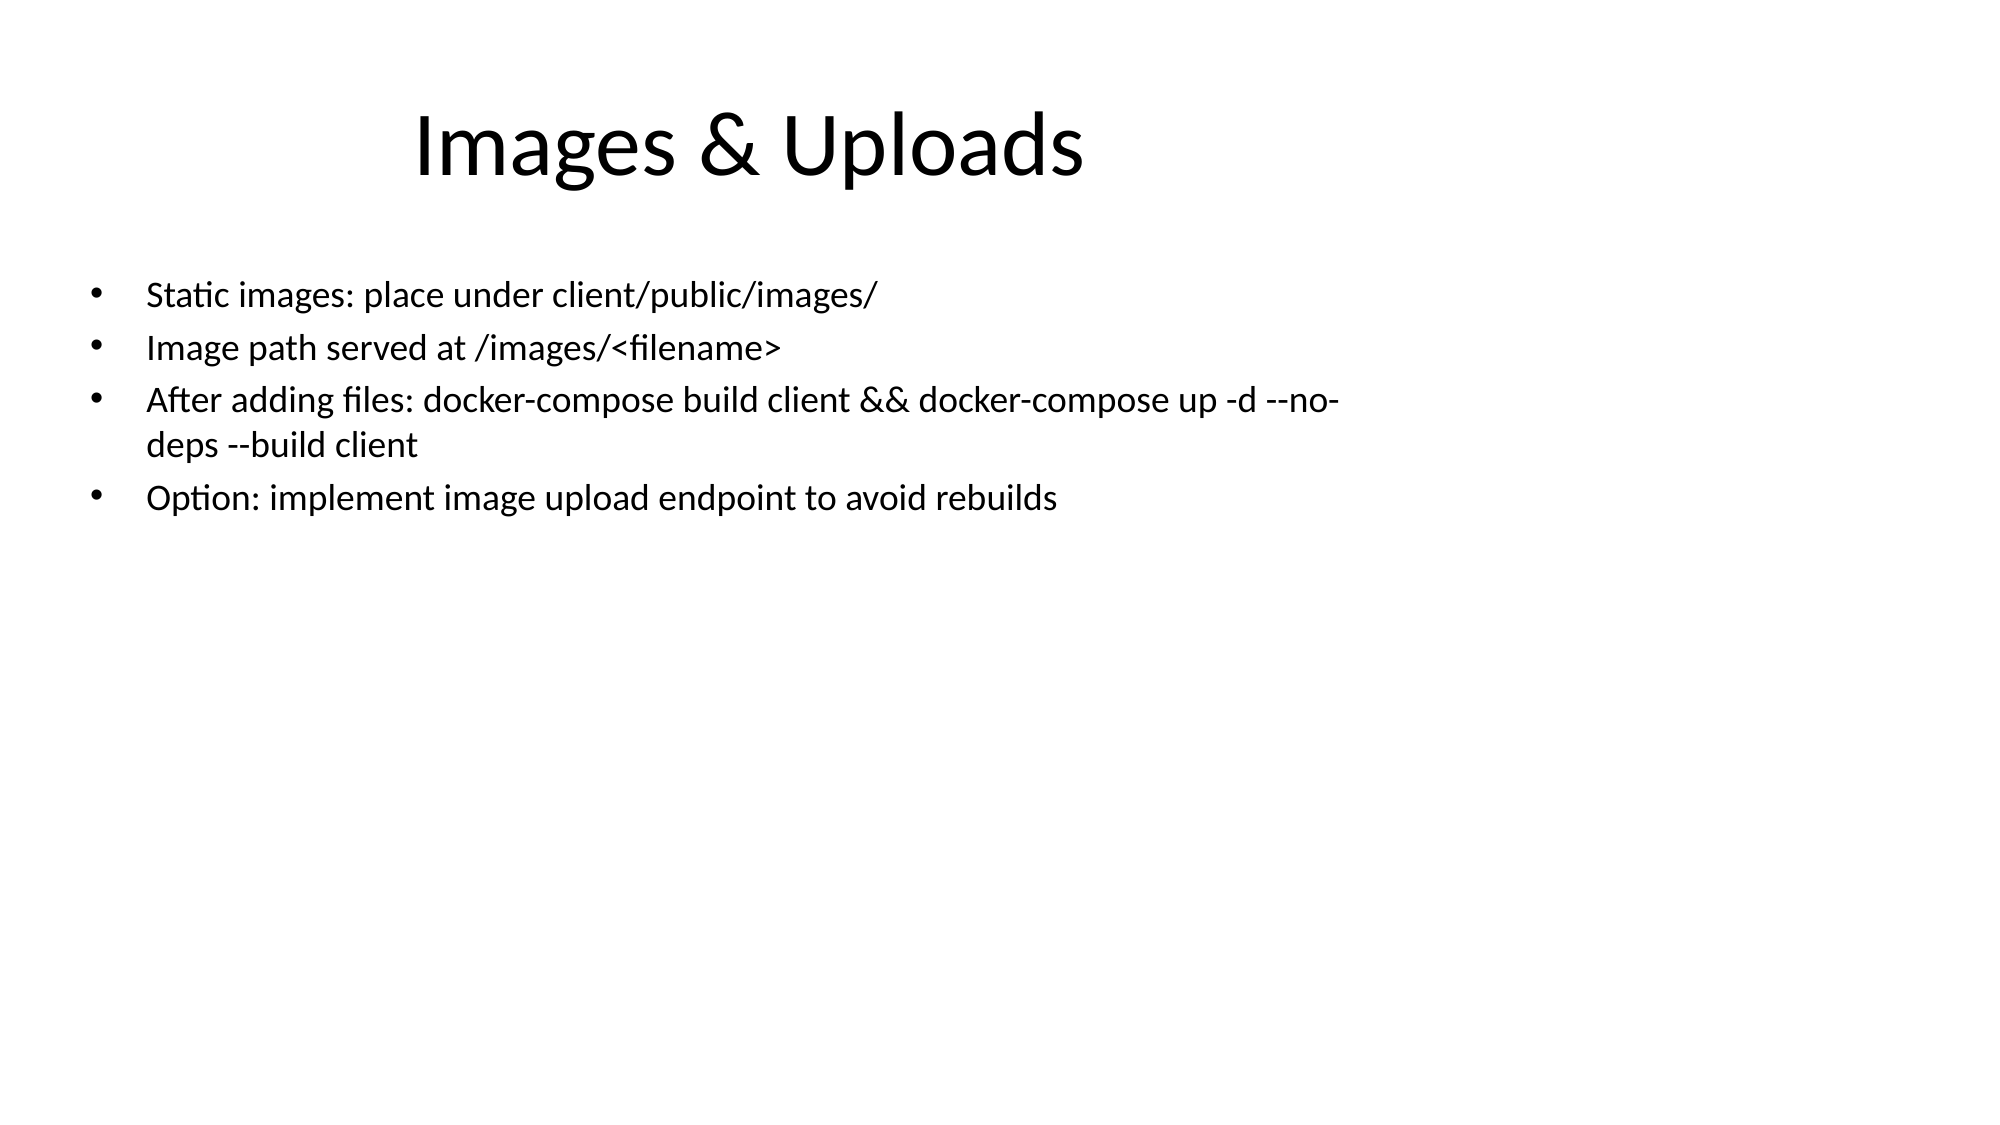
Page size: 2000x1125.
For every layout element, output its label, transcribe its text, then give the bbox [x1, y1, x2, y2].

title Images & Uploads [75, 45, 1425, 233]
list Static images: place under client/public/images/ Image path served at /images/<filename> After adding files: docker-compose build client && docker-compose up -d --no-deps --build client Option: implement image upload endpoint to avoid rebuilds [75, 262, 1425, 1005]
